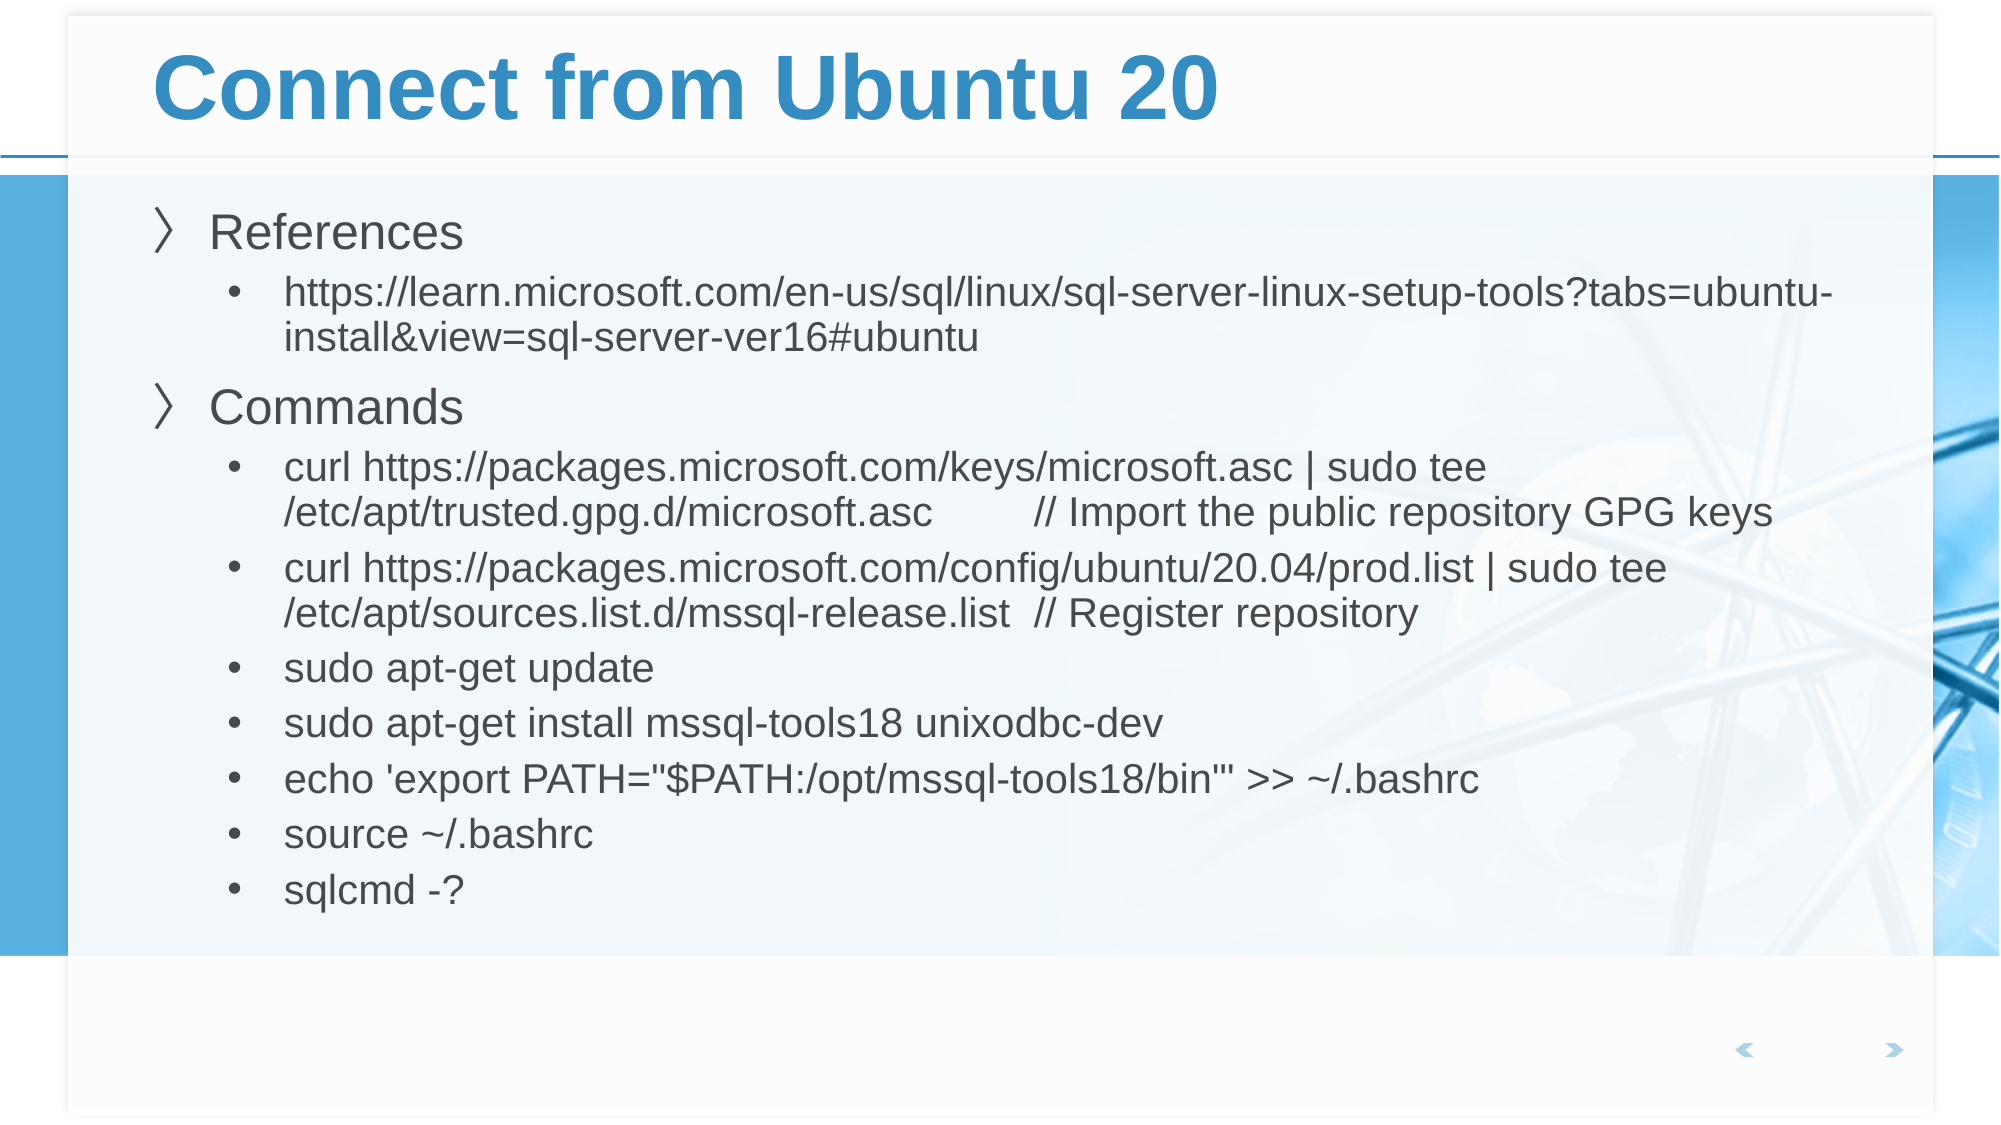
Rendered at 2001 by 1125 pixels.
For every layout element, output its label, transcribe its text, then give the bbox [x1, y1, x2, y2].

picture [0, 0, 2001, 1125]
list References https://learn.microsoft.com/en-us/sql/linux/sql-server-linux-setup-tools?tabs=ubuntu-install&view=sql-server-ver16#ubuntu Commands curl https://packages.microsoft.com/keys/microsoft.asc | sudo tee /etc/apt/trusted.gpg.d/microsoft.asc // Import the public repository GPG keys curl https://packages.microsoft.com/config/ubuntu/20.04/prod.list | sudo tee /etc/apt/sources.list.d/mssql-release.list // Register repository sudo apt-get update sudo apt-get install mssql-tools18 unixodbc-dev echo 'export PATH="$PATH:/opt/mssql-tools18/bin"' >> ~/.bashrc source ~/.bashrc sqlcmd -? [137, 198, 1863, 946]
title Connect from Ubuntu 20 [137, 29, 1863, 150]
